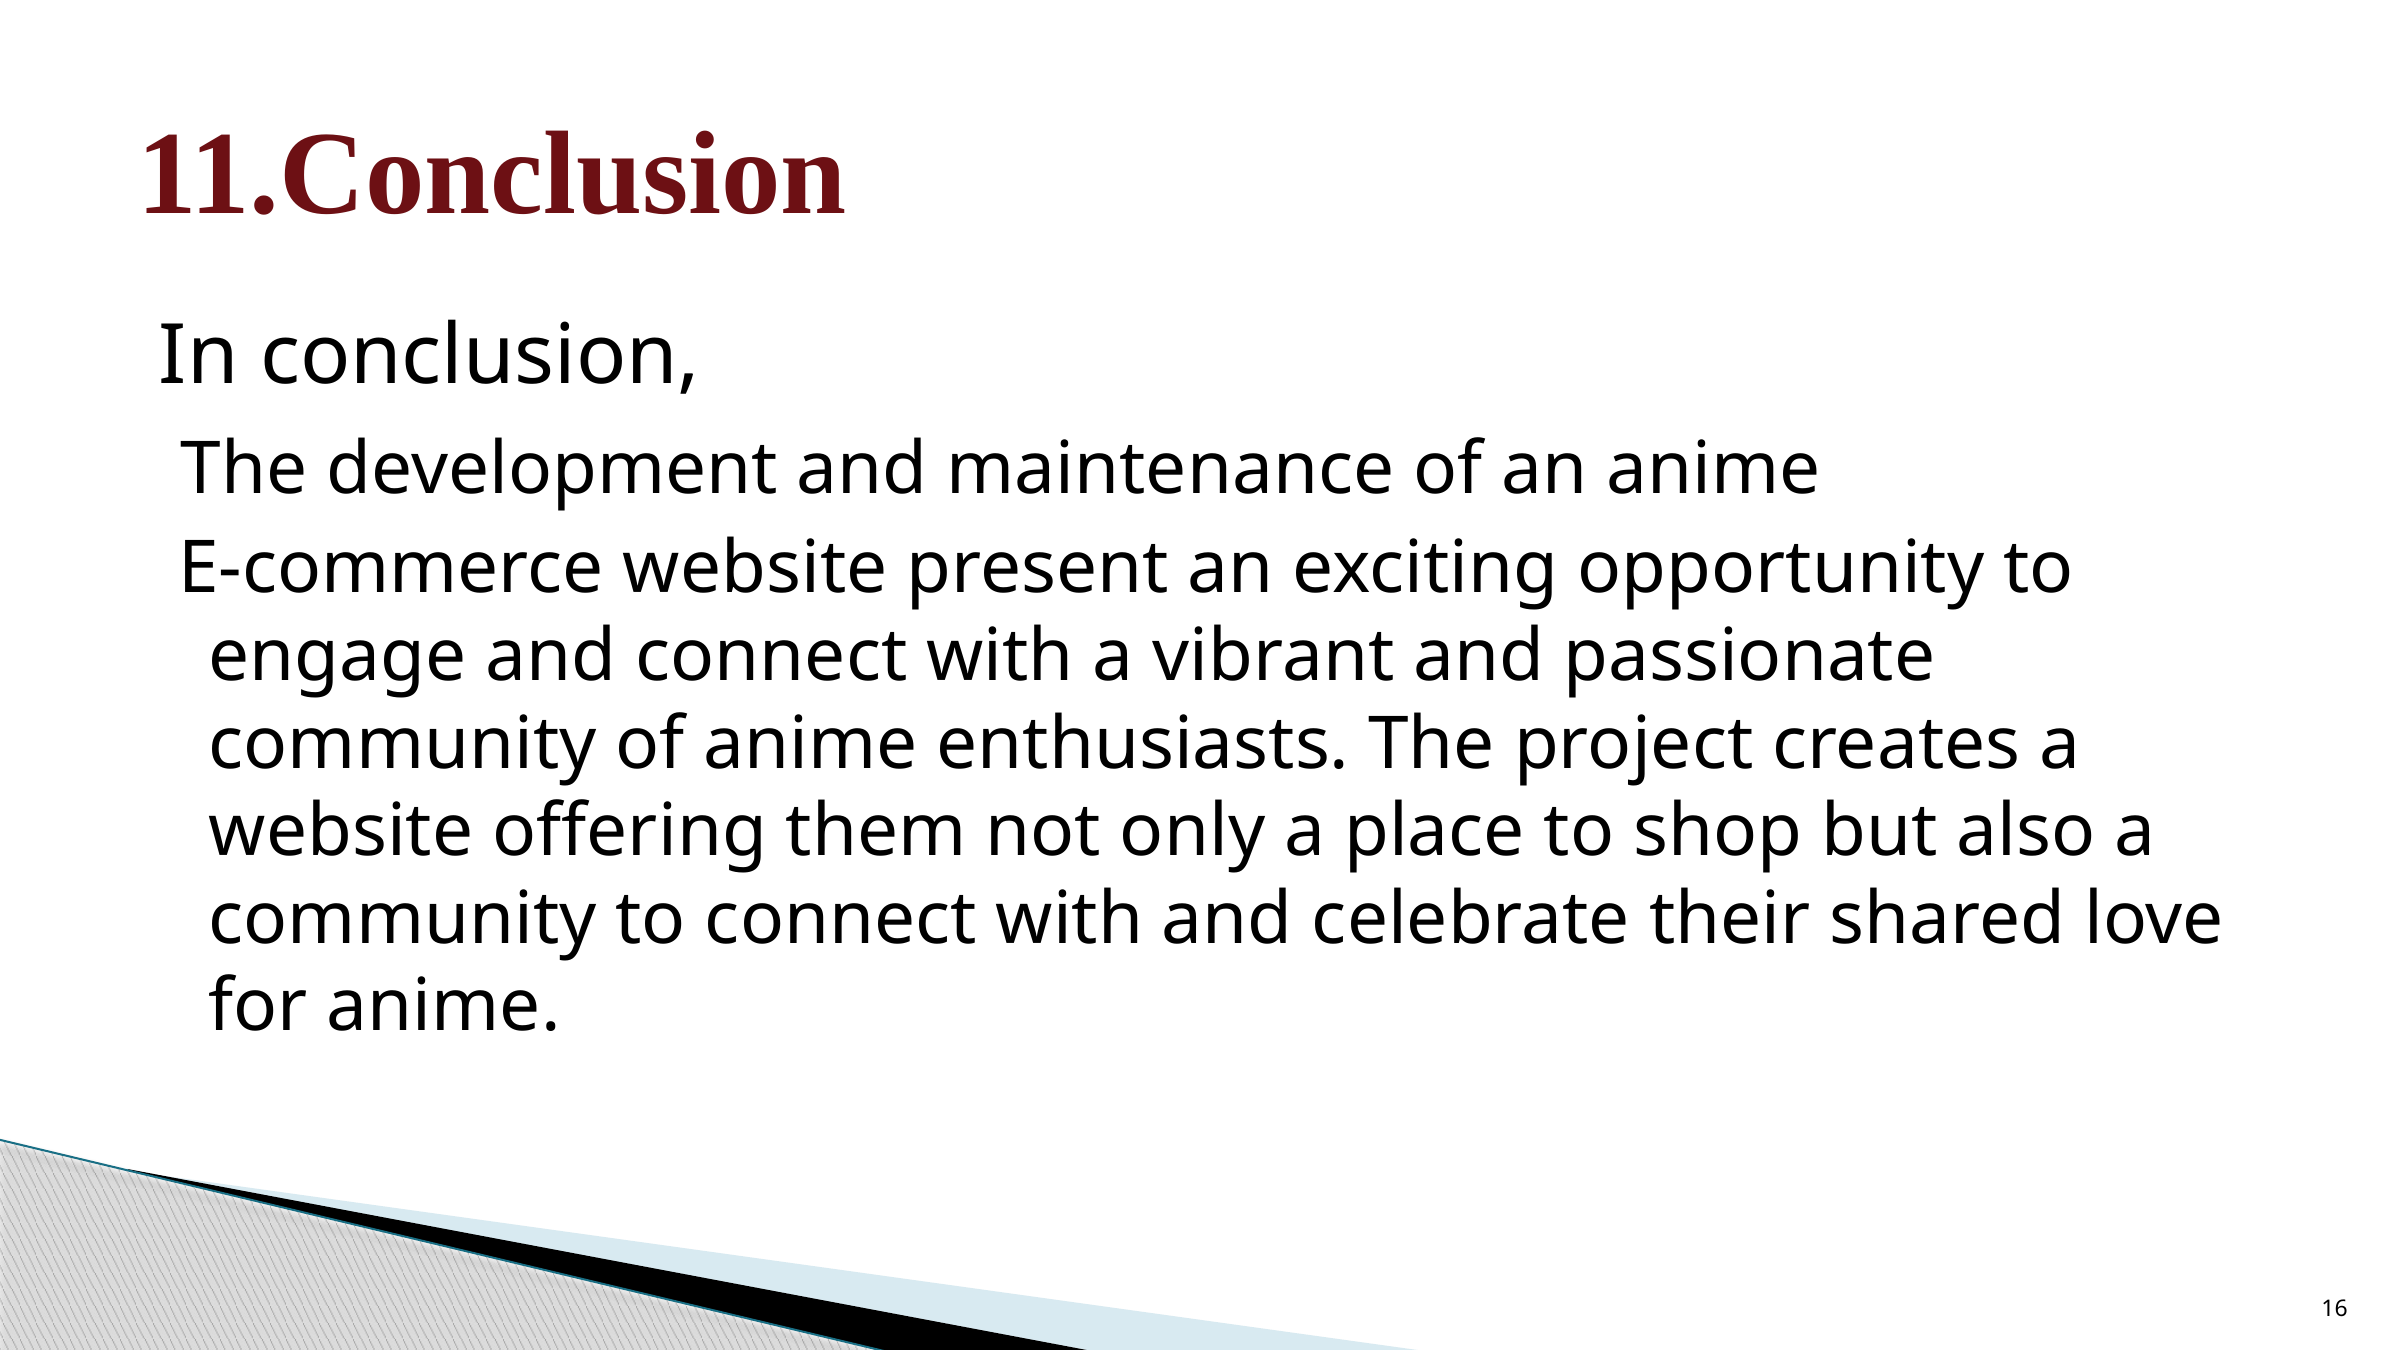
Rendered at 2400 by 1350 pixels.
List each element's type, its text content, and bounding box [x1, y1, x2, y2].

list In conclusion, The development and maintenance of an anime E-commerce website present an exciting opportunity to engage and connect with a vibrant and passionate community of anime enthusiasts. The project creates a website offering them not only a place to shop but also a community to connect with and celebrate their shared love for anime. [120, 291, 2280, 1183]
slide_number 16 [2269, 1261, 2366, 1334]
title 11.Conclusion [120, 54, 2280, 279]
